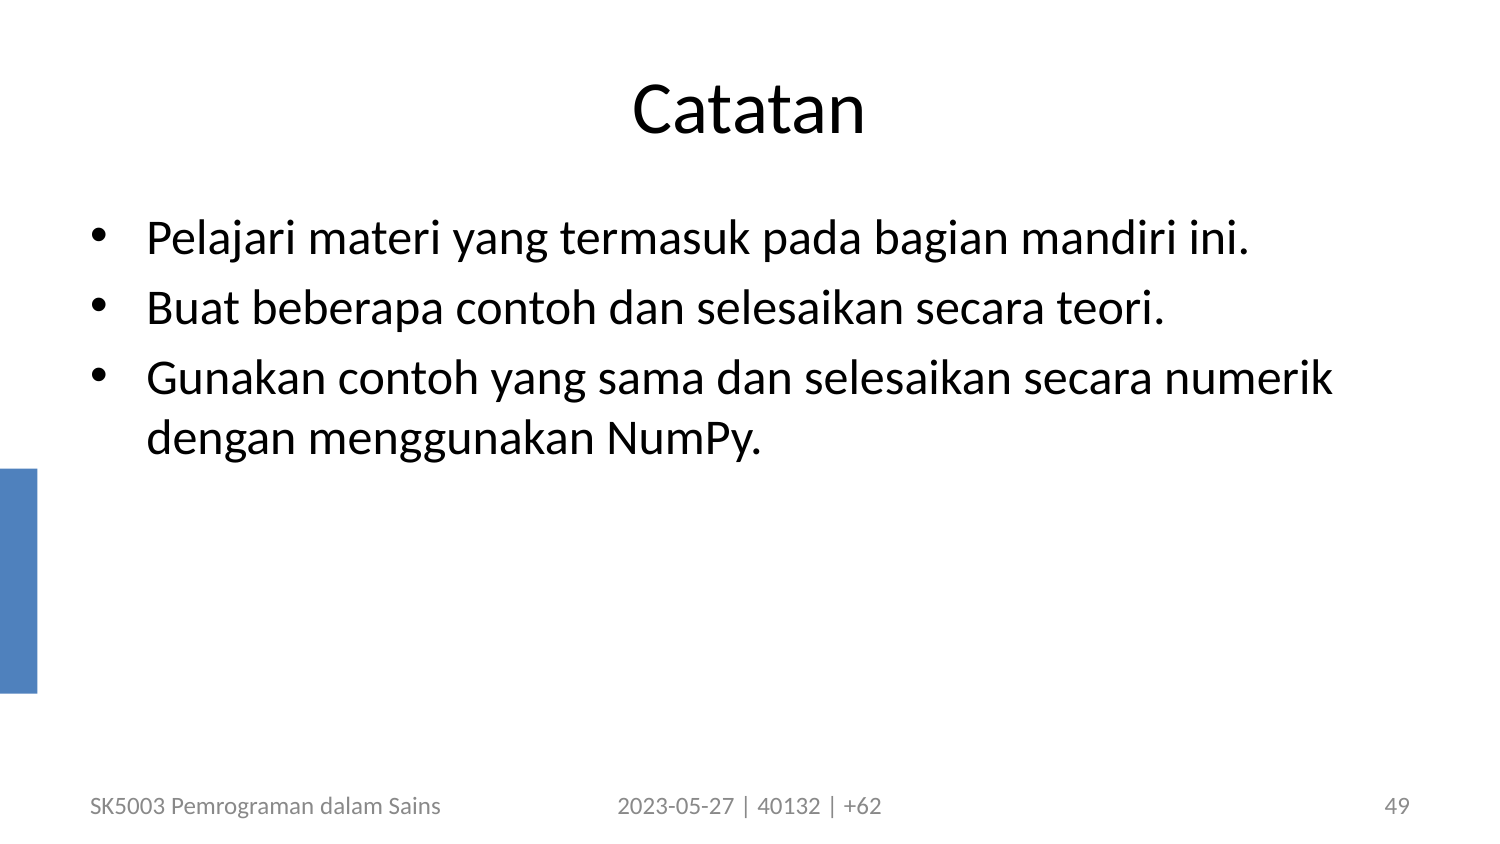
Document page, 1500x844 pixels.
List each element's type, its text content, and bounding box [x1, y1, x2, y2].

slide_number 49 [1074, 782, 1425, 827]
slide_number SK5003 Pemrograman dalam Sains [75, 782, 463, 827]
list Pelajari materi yang termasuk pada bagian mandiri ini. Buat beberapa contoh dan selesaikan secara teori. Gunakan contoh yang sama dan selesaikan secara numerik dengan menggunakan NumPy. [74, 196, 1426, 754]
footer 2023-05-27 | 40132 | +62 [512, 782, 988, 827]
title Catatan [74, 33, 1426, 175]
